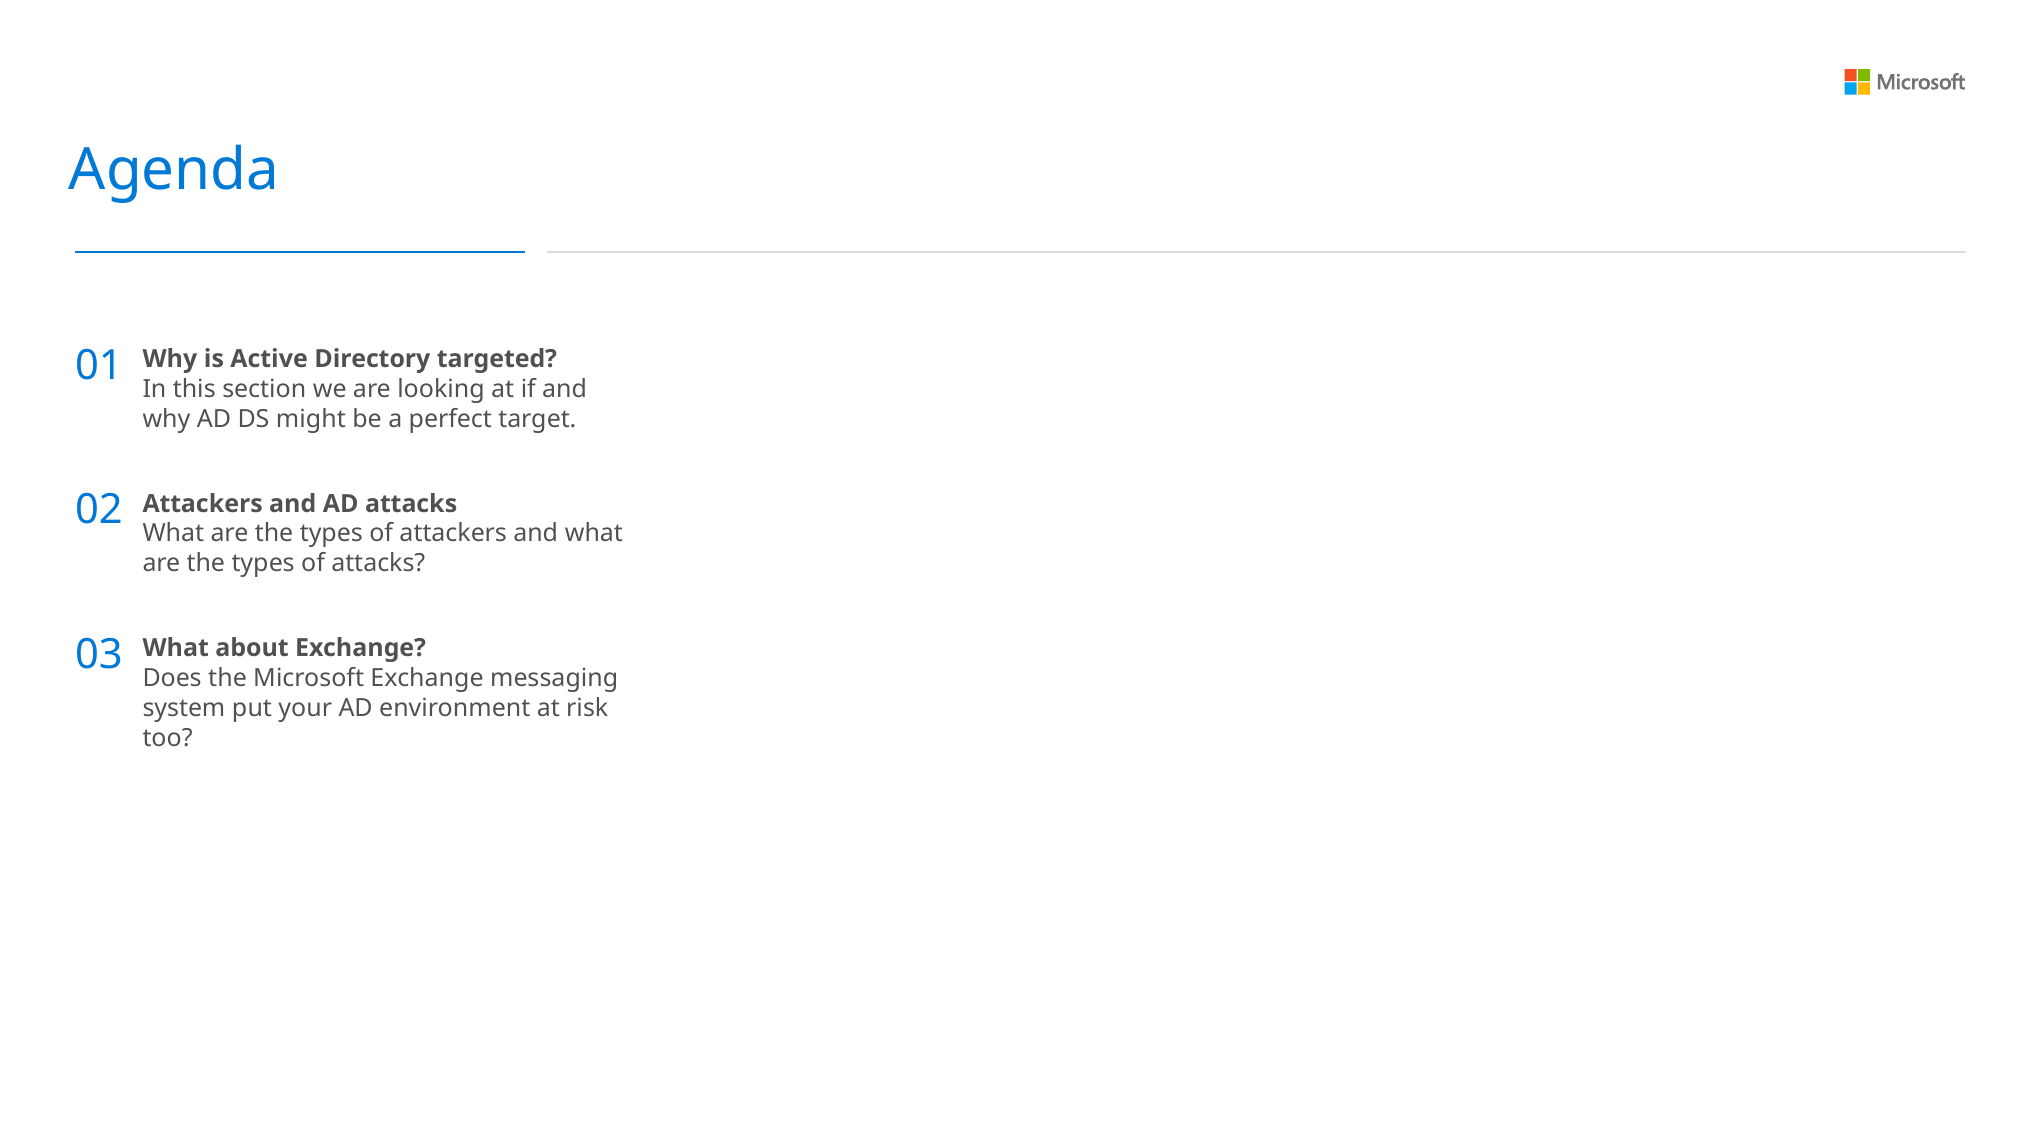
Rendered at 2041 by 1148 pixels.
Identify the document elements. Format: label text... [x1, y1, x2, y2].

text_box Why is Active Directory targeted? In this section we are looking at if and why AD DS might be a perfect target. [112, 318, 663, 457]
text_box Attackers and AD attacks What are the types of attackers and what are the types of attacks? [112, 463, 663, 601]
text_box 02 [45, 458, 164, 557]
text_box What about Exchange? Does the Microsoft Exchange messaging system put your AD environment at risk too? [112, 607, 663, 775]
list Agenda [45, 120, 1968, 200]
text_box 03 [45, 602, 164, 701]
text_box 01 [45, 313, 164, 412]
